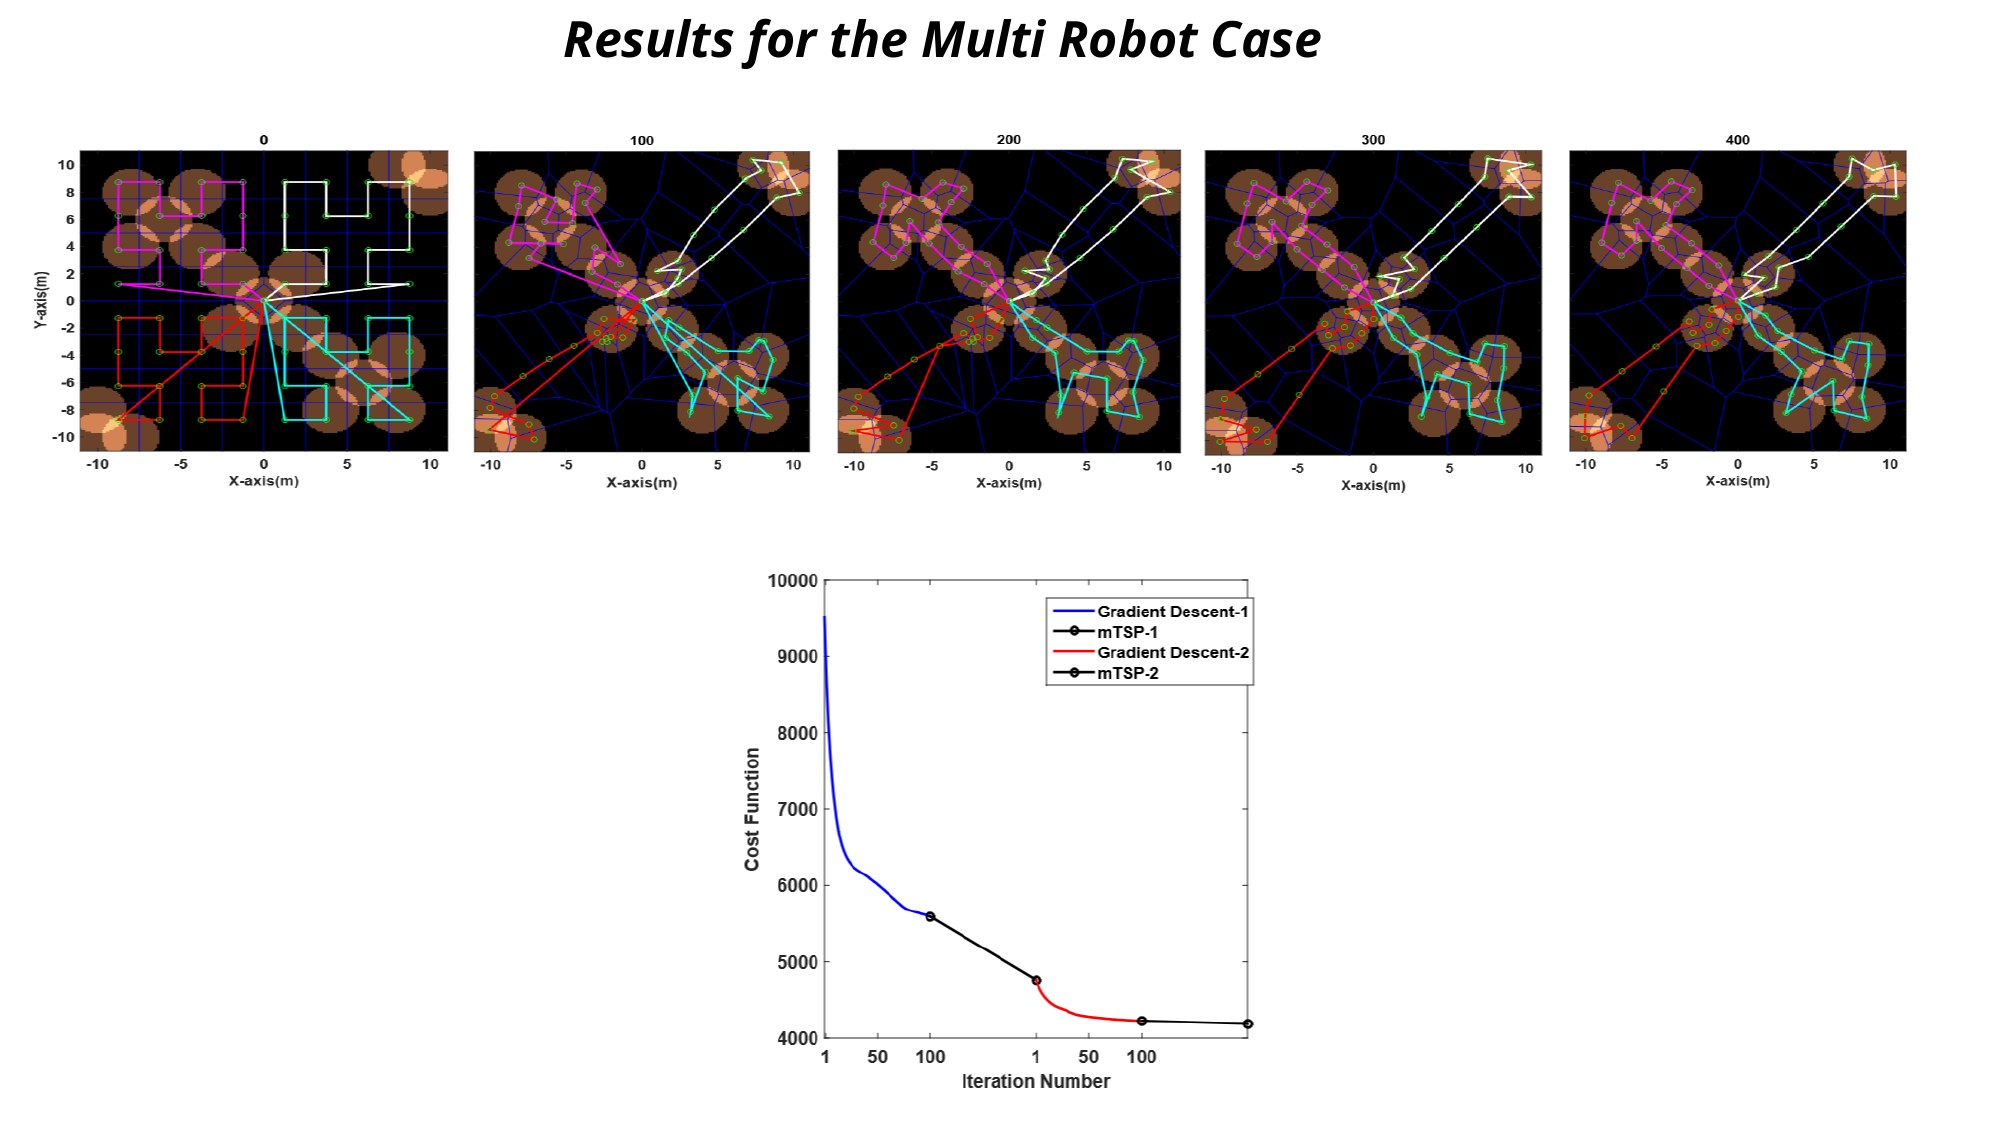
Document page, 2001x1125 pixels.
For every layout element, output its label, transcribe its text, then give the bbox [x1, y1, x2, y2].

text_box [18, 114, 1913, 500]
picture [741, 538, 1297, 1097]
text_box Results for the Multi Robot Case [549, 0, 1443, 75]
